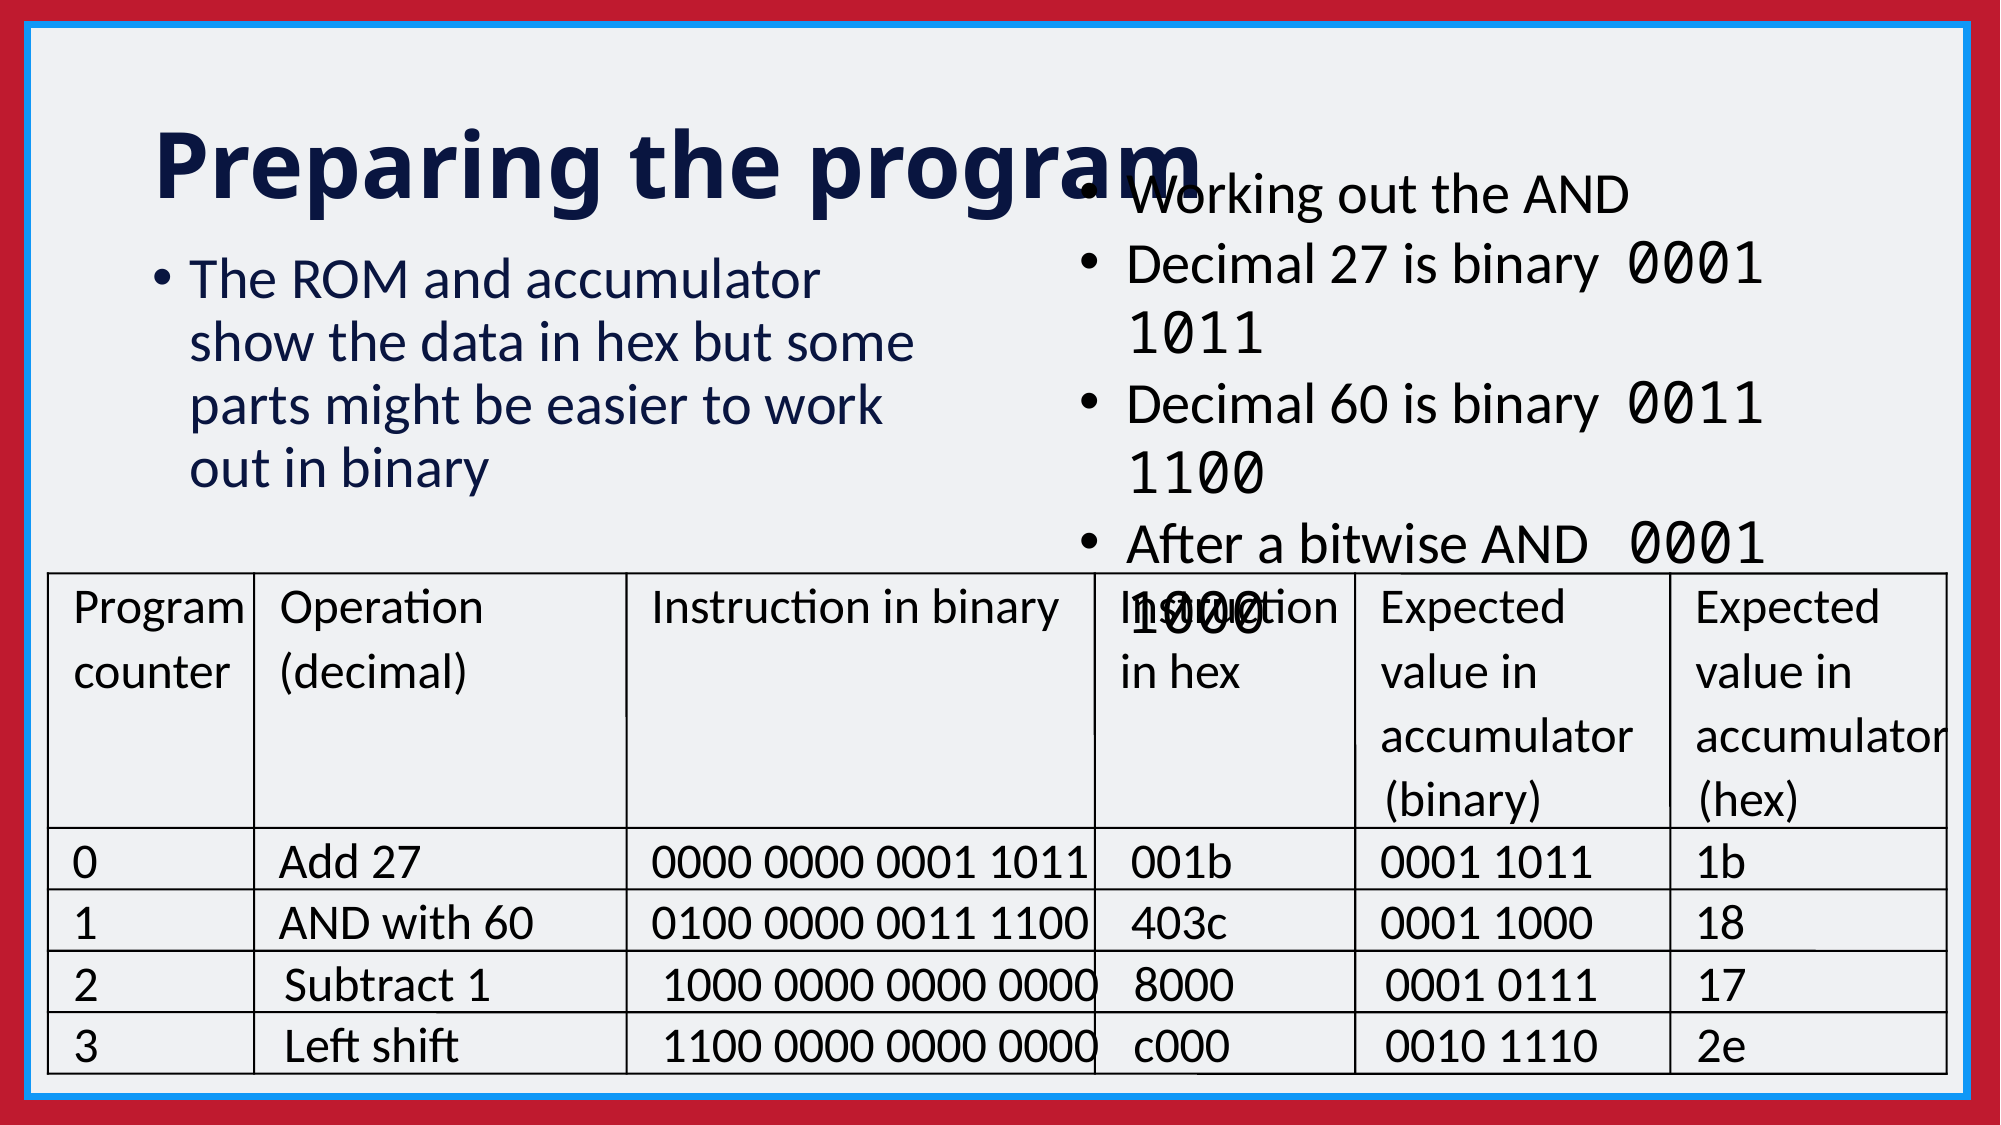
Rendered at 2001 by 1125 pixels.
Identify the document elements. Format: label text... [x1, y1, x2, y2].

text_box [46, 763, 1949, 1105]
text_box 3 [73, 1012, 99, 1073]
text_box Instruction [1119, 573, 1351, 634]
text_box [255, 574, 626, 827]
text_box counter [73, 638, 232, 699]
text_box Add 27 [278, 828, 434, 889]
text_box Expected [1380, 573, 1578, 634]
text_box [46, 558, 1949, 702]
text_box in hex [1119, 638, 1242, 699]
text_box 2 [73, 950, 99, 1012]
text_box [627, 574, 1094, 827]
text_box Operation [279, 573, 496, 634]
text_box 1 [72, 889, 98, 950]
text_box Left shift [284, 1012, 460, 1073]
text_box 0001 1011 [1380, 828, 1594, 889]
text_box 18 [1694, 889, 1746, 950]
text_box 0010 1110 [1384, 1012, 1599, 1073]
text_box 0001 0111 [1384, 950, 1599, 1012]
text_box 0000 0000 0001 1011 [651, 828, 1090, 889]
text_box c000 [1133, 1012, 1231, 1073]
text_box 8000 [1133, 950, 1235, 1012]
text_box accumulator [1380, 702, 1646, 763]
text_box 1b [1694, 828, 1747, 889]
text_box Program [73, 573, 258, 634]
text_box 0 [72, 828, 98, 889]
text_box Instruction in binary [651, 573, 1061, 634]
text_box 001b [1130, 828, 1234, 889]
title Preparing the program [137, 59, 1863, 278]
text_box [48, 574, 254, 827]
text_box Expected [1695, 573, 1893, 634]
text_box Subtract 1 [284, 950, 492, 1012]
text_box 403c [1130, 889, 1228, 950]
text_box accumulator [1695, 702, 1961, 763]
text_box (decimal) [278, 638, 469, 699]
text_box value in [1695, 638, 1865, 699]
text_box [1356, 574, 1670, 827]
text_box [1671, 574, 1946, 827]
text_box 2e [1696, 1012, 1747, 1073]
text_box 1000 0000 0000 0000 [661, 950, 1100, 1012]
text_box 0100 0000 0011 1100 [651, 889, 1090, 950]
text_box Working out the AND Decimal 27 is binary 0001 1011 Decimal 60 is binary 0011 1100 After a bitwise AND 0001 1000 [1064, 147, 1949, 558]
text_box [1095, 574, 1355, 827]
text_box (hex) [1697, 766, 1801, 827]
text_box 17 [1696, 950, 1747, 1012]
text_box value in [1380, 638, 1550, 699]
text_box 0001 1000 [1380, 889, 1594, 950]
text_box (binary) [1383, 766, 1543, 827]
list The ROM and accumulator show the data in hex but some parts might be easier to work out in binary [137, 240, 936, 539]
text_box AND with 60 [278, 889, 535, 950]
text_box 1100 0000 0000 0000 [661, 1012, 1100, 1073]
